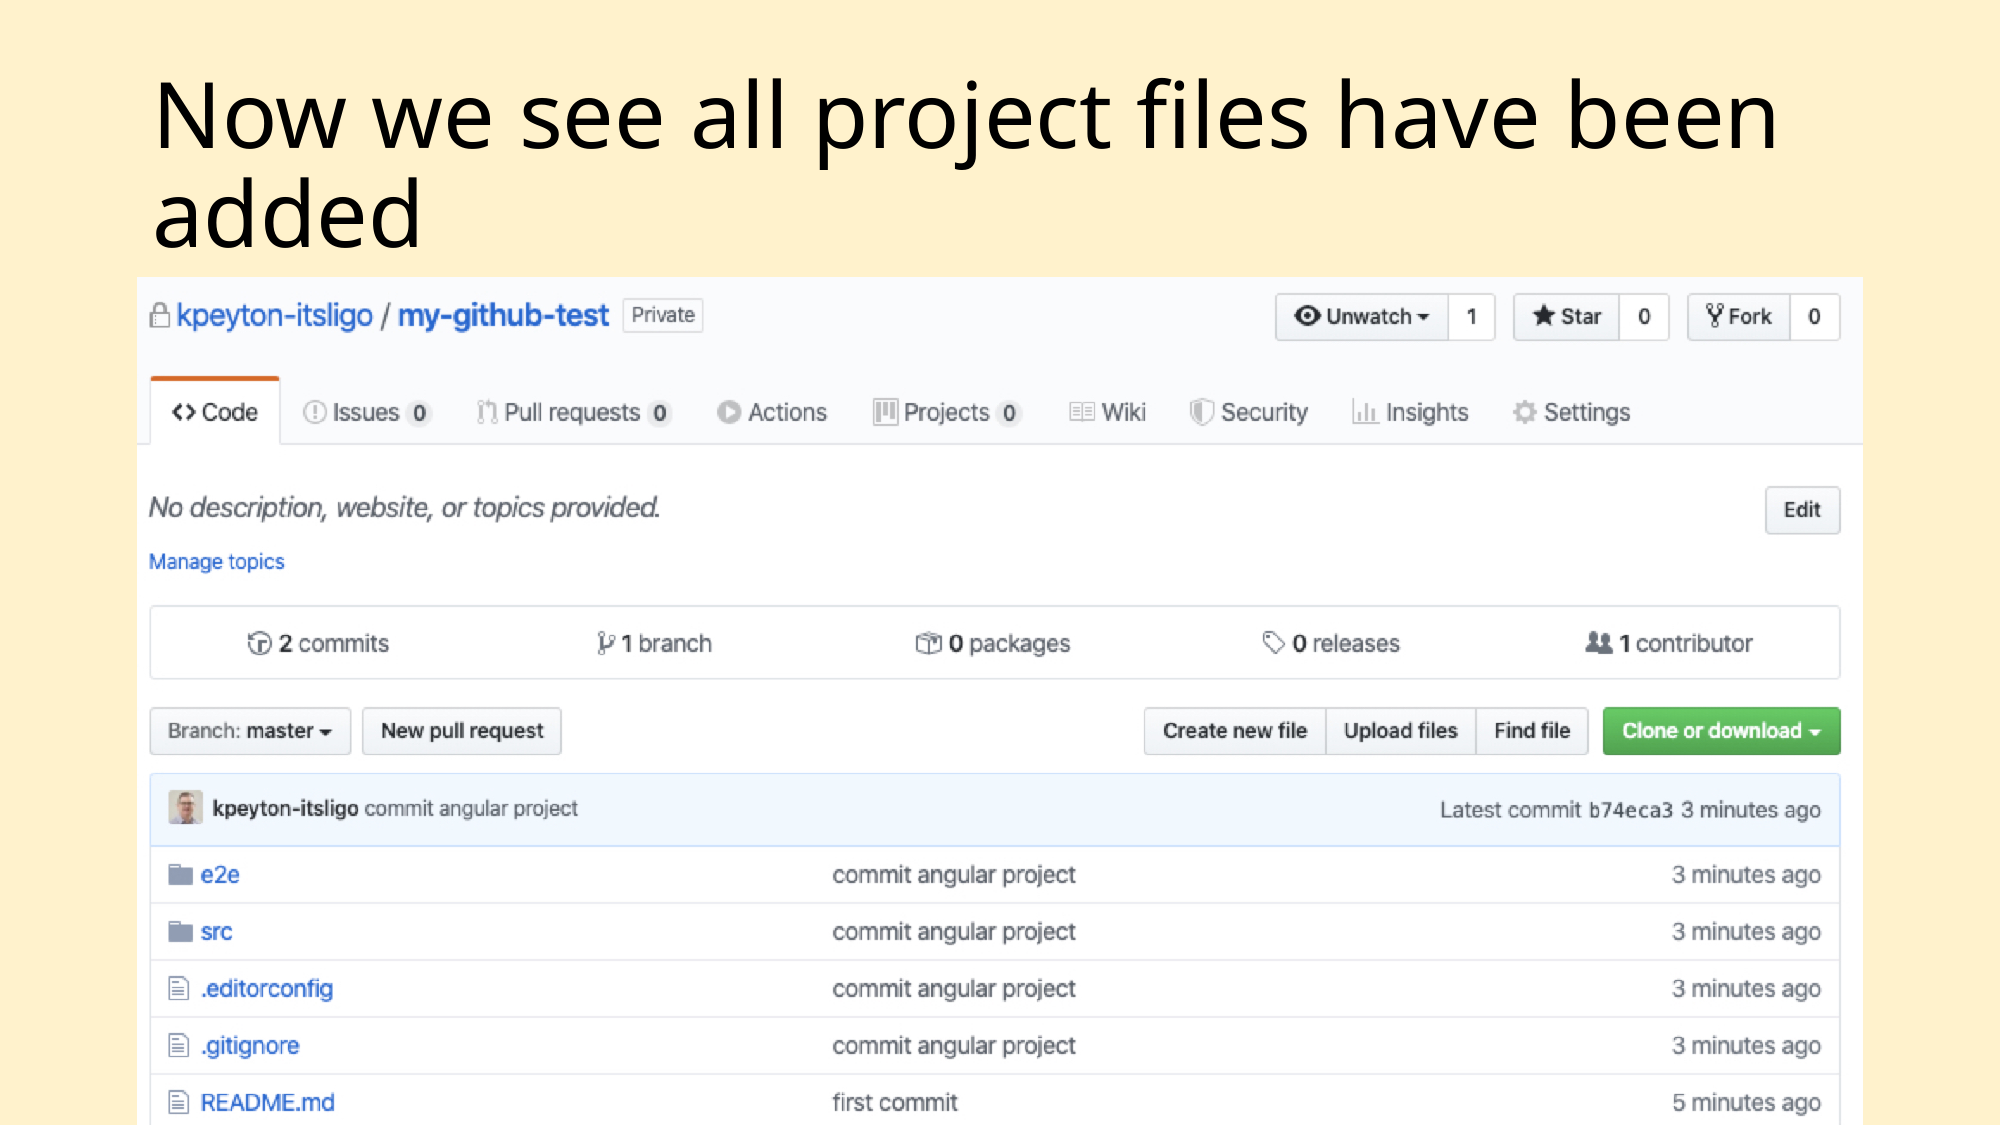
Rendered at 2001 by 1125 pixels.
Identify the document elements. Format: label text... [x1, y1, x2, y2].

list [137, 277, 1863, 1125]
title Now we see all project files have been added [137, 59, 1863, 277]
